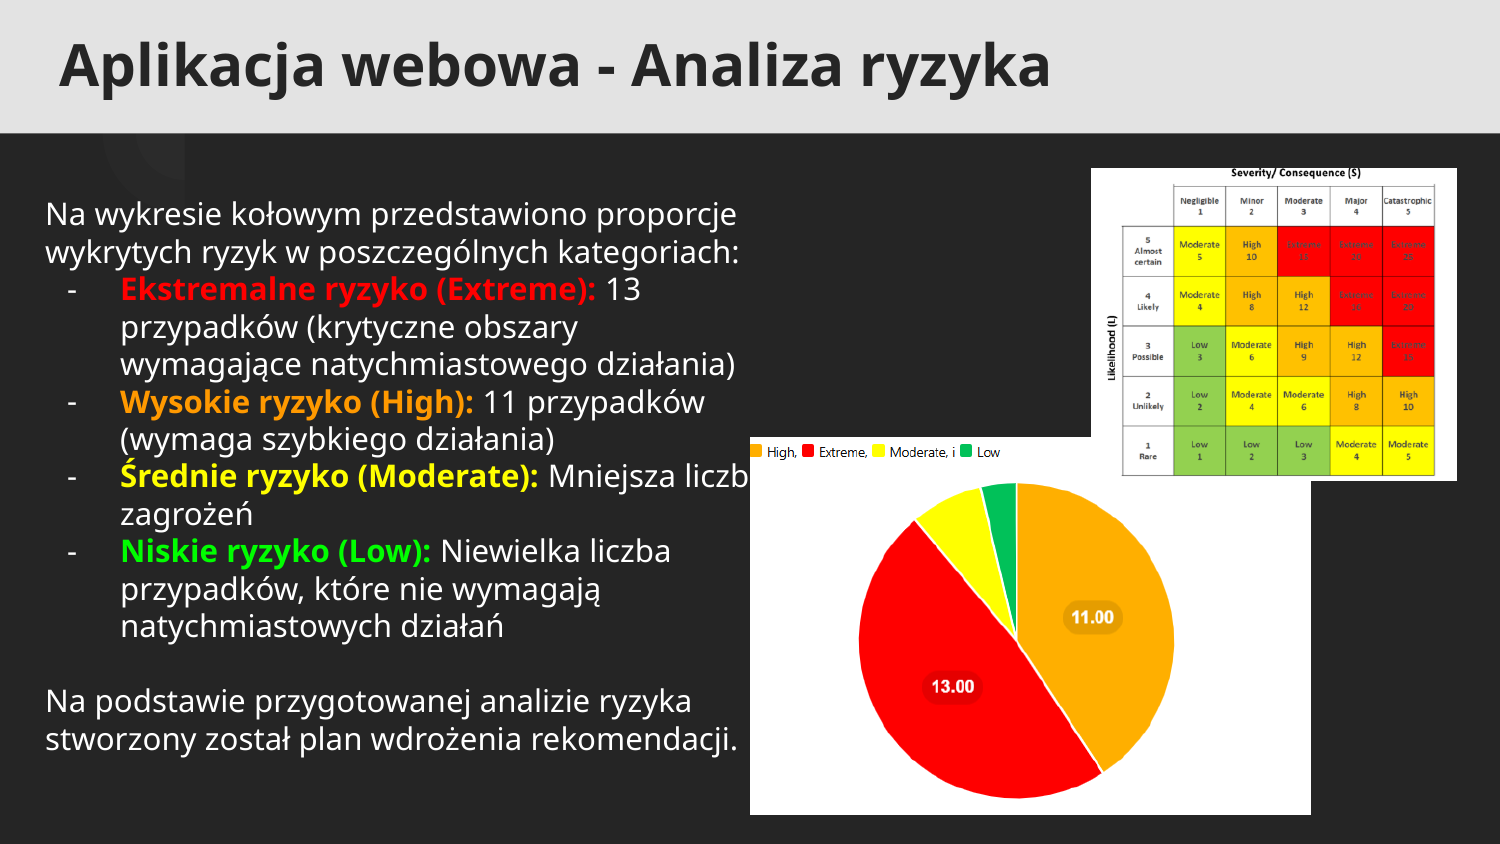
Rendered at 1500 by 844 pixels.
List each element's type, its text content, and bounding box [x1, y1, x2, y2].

text_box [0, 0, 1500, 134]
title Aplikacja webowa - Analiza ryzyka [44, 8, 1474, 206]
text_box Na wykresie kołowym przedstawiono proporcje wykrytych ryzyk w poszczególnych kategoriach: Ekstremalne ryzyko (Extreme): 13 przypadków (krytyczne obszary wymagające natychmiastowego działania) Wysokie ryzyko (High): 11 przypadków (wymaga szybkiego działania) Średnie ryzyko (Moderate): Mniejsza liczba zagrożeń Niskie ryzyko (Low): Niewielka liczba przypadków, które nie wymagają natychmiastowych działań Na podstawie przygotowanej analizie ryzyka stworzony został plan wdrożenia rekomendacji. [30, 179, 785, 780]
picture [749, 168, 1457, 815]
